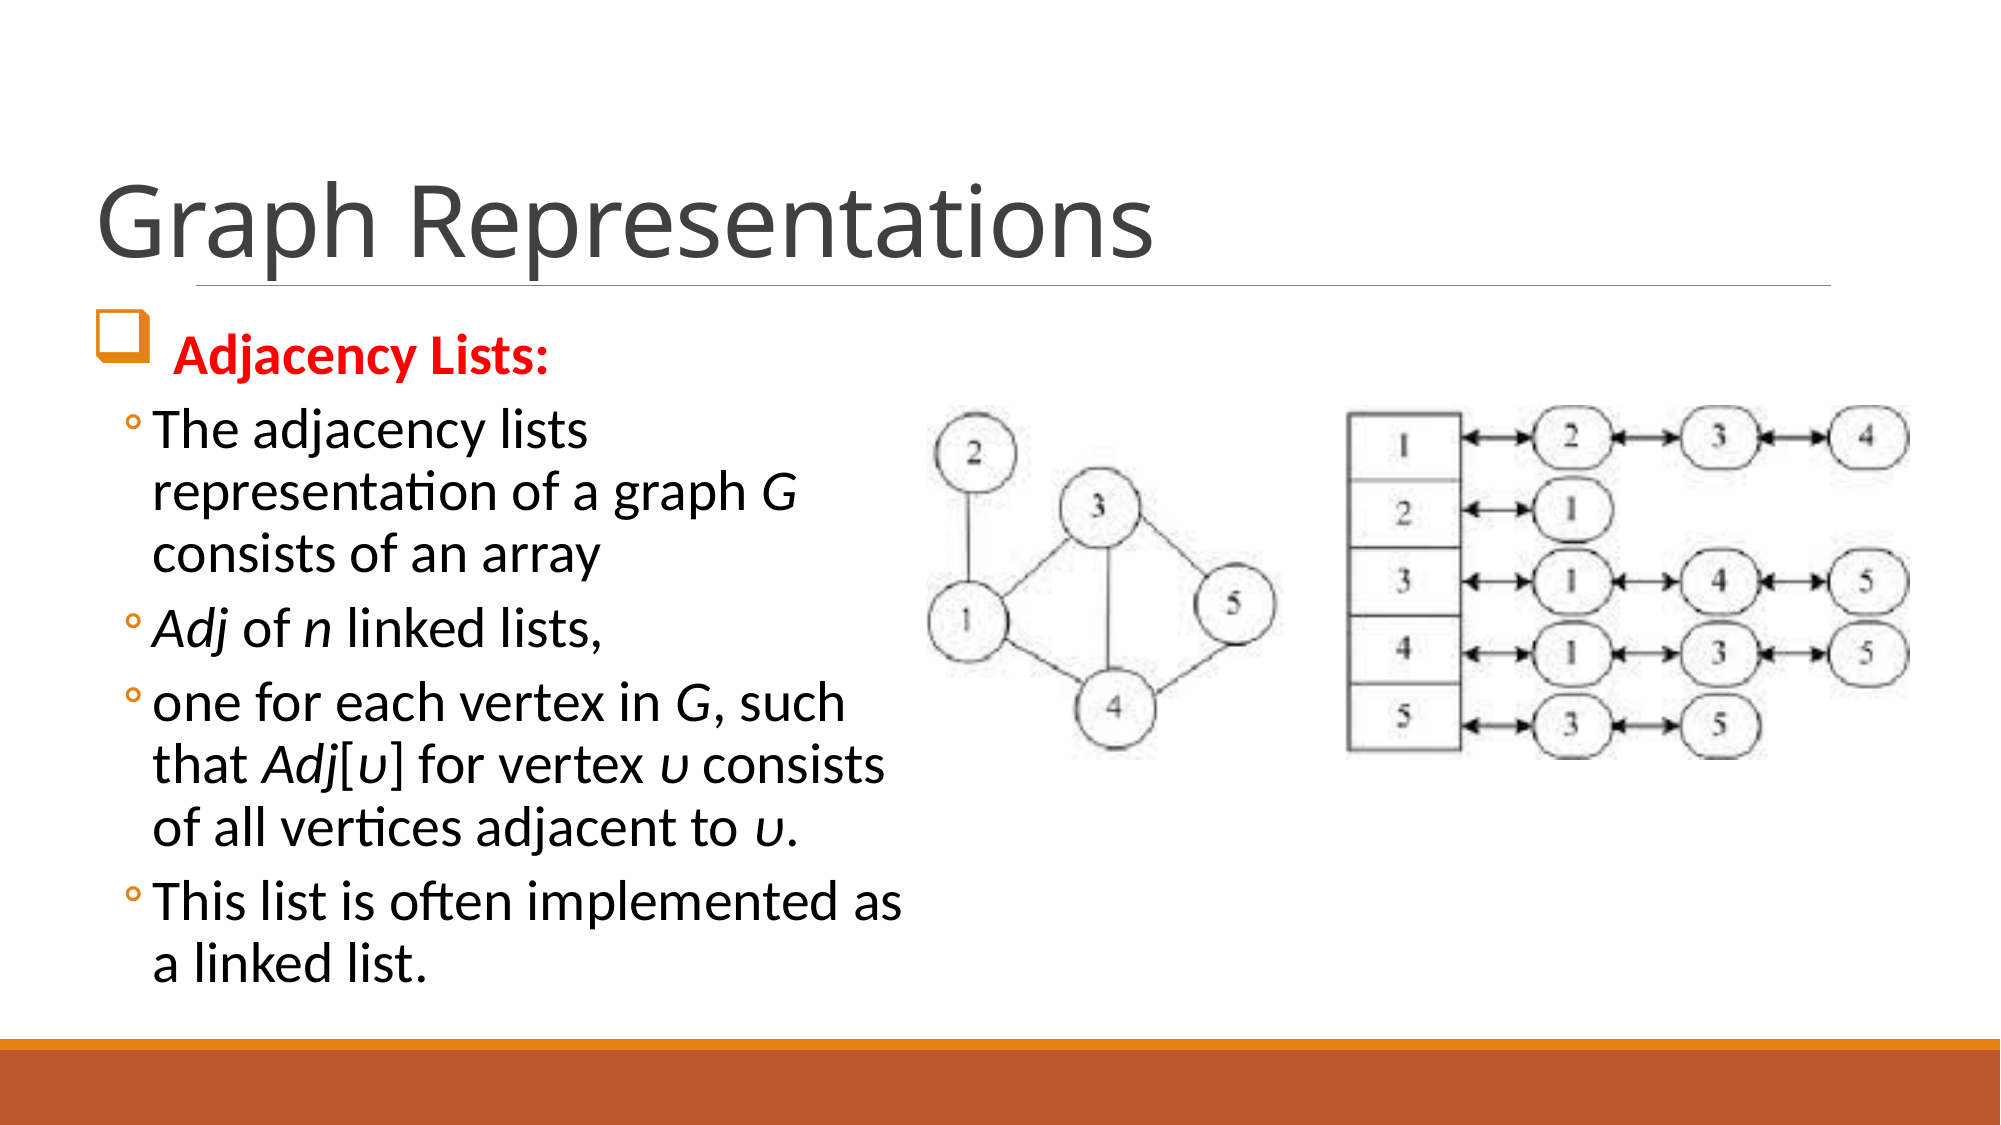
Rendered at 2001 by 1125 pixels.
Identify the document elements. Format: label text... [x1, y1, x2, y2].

title Graph Representations [79, 47, 1830, 285]
list Adjacency Lists: The adjacency lists representation of a graph G consists of an array Adj of n linked lists, one for each vertex in G, such that Adj[υ] for vertex υ consists of all vertices adjacent to υ. This list is often implemented as a linked list. [90, 302, 946, 1008]
picture [925, 404, 1910, 761]
